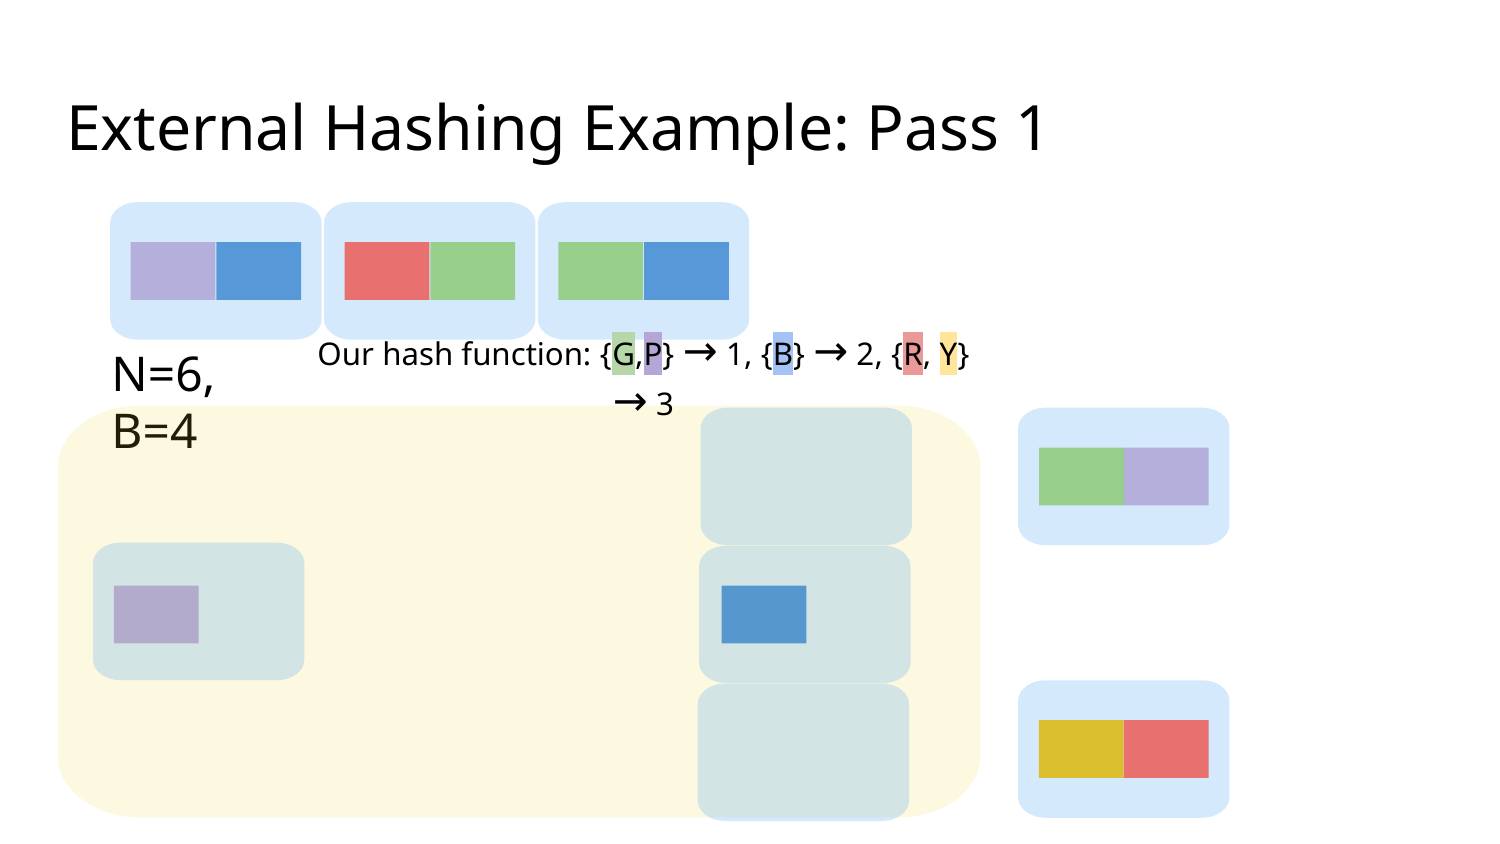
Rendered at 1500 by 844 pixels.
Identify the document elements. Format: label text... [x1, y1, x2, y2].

text_box [700, 408, 912, 545]
text_box [537, 202, 750, 339]
text_box [1039, 447, 1123, 506]
text_box [324, 202, 536, 339]
text_box [1018, 680, 1230, 818]
text_box [57, 405, 721, 818]
text_box [93, 542, 305, 681]
text_box [721, 585, 807, 644]
text_box [1018, 407, 1230, 546]
text_box [699, 545, 911, 683]
text_box [1123, 720, 1209, 778]
text_box [344, 242, 430, 300]
text_box Our hash function: {G,P} → 1, {B} → 2, {R, Y} → 3 [306, 339, 981, 408]
text_box [1038, 720, 1123, 778]
text_box [110, 202, 322, 340]
text_box [130, 242, 216, 300]
title External Hashing Example: Pass 1 [51, 72, 1449, 167]
text_box [430, 242, 516, 300]
text_box [113, 585, 199, 644]
text_box N=6, B=4 [110, 343, 306, 402]
text_box [697, 683, 910, 822]
text_box [216, 242, 302, 300]
text_box [558, 242, 644, 300]
text_box [1123, 447, 1209, 506]
text_box [888, 408, 981, 818]
text_box [644, 242, 729, 300]
